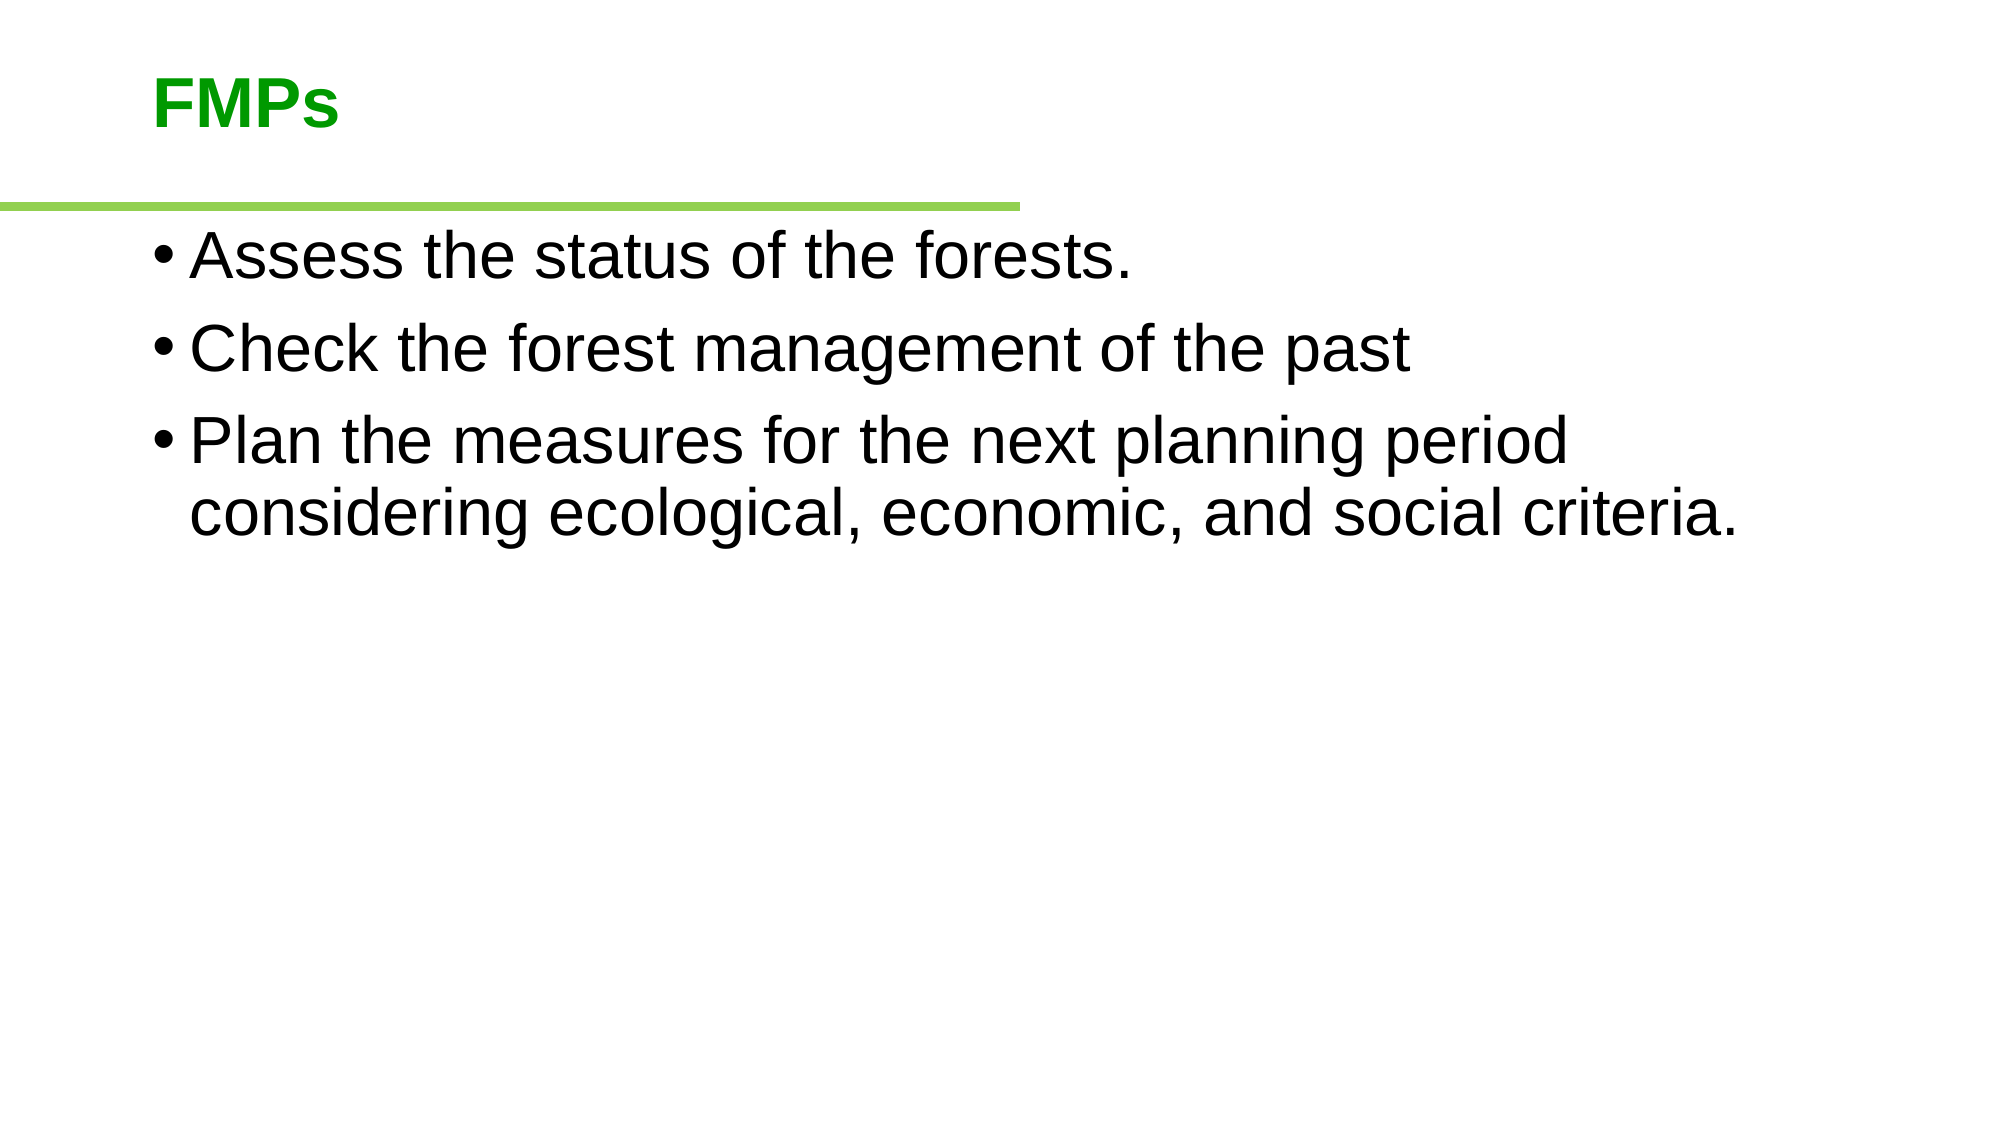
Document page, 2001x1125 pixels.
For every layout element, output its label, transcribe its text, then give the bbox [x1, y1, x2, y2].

list Assess the status of the forests. Check the forest management of the past Plan the measures for the next planning period considering ecological, economic, and social criteria. [137, 213, 1863, 1014]
title FMPs [137, 22, 1863, 188]
